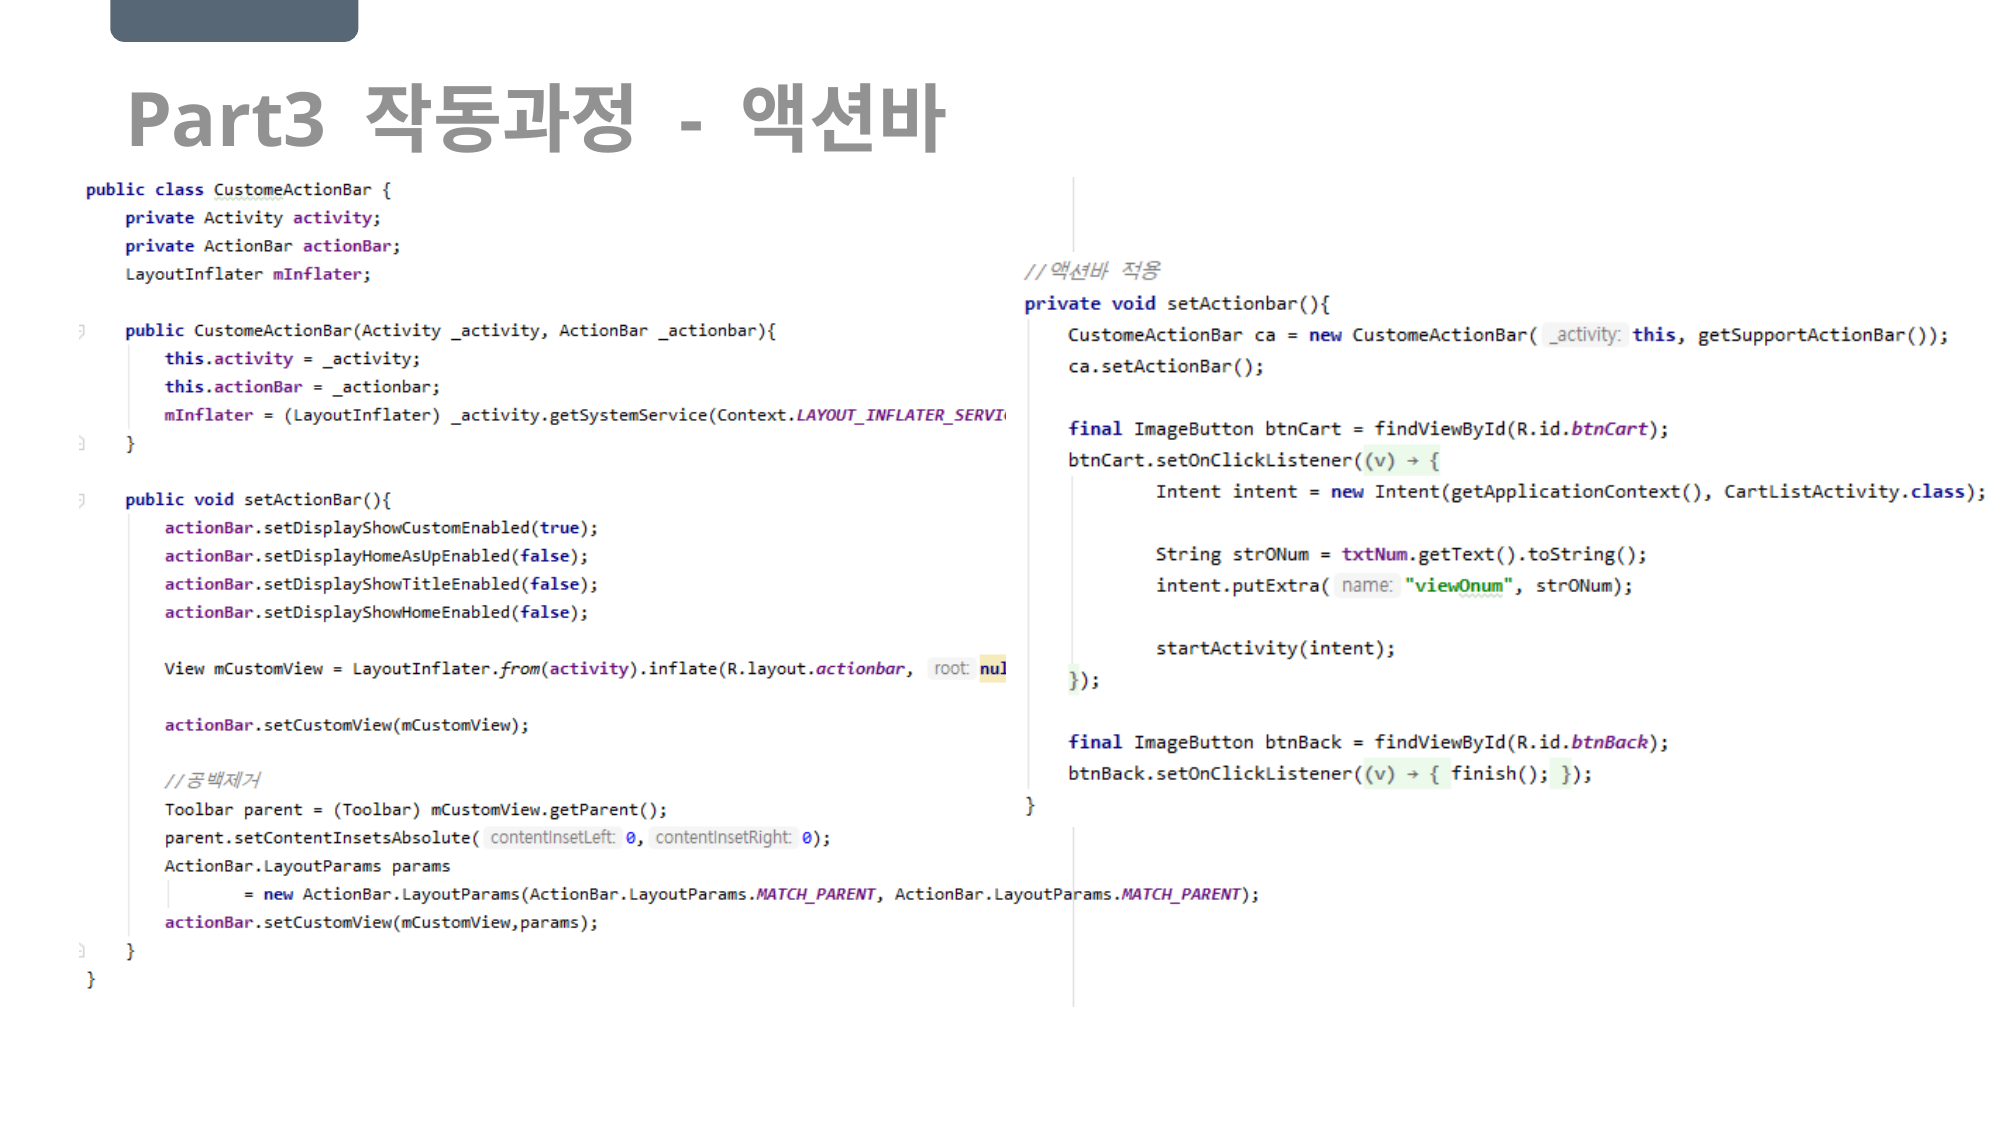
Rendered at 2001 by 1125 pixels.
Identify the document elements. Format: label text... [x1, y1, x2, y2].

text_box Part3 작동과정 - 액션바 [110, 64, 994, 169]
text_box [109, 0, 360, 43]
picture [79, 177, 2000, 1007]
